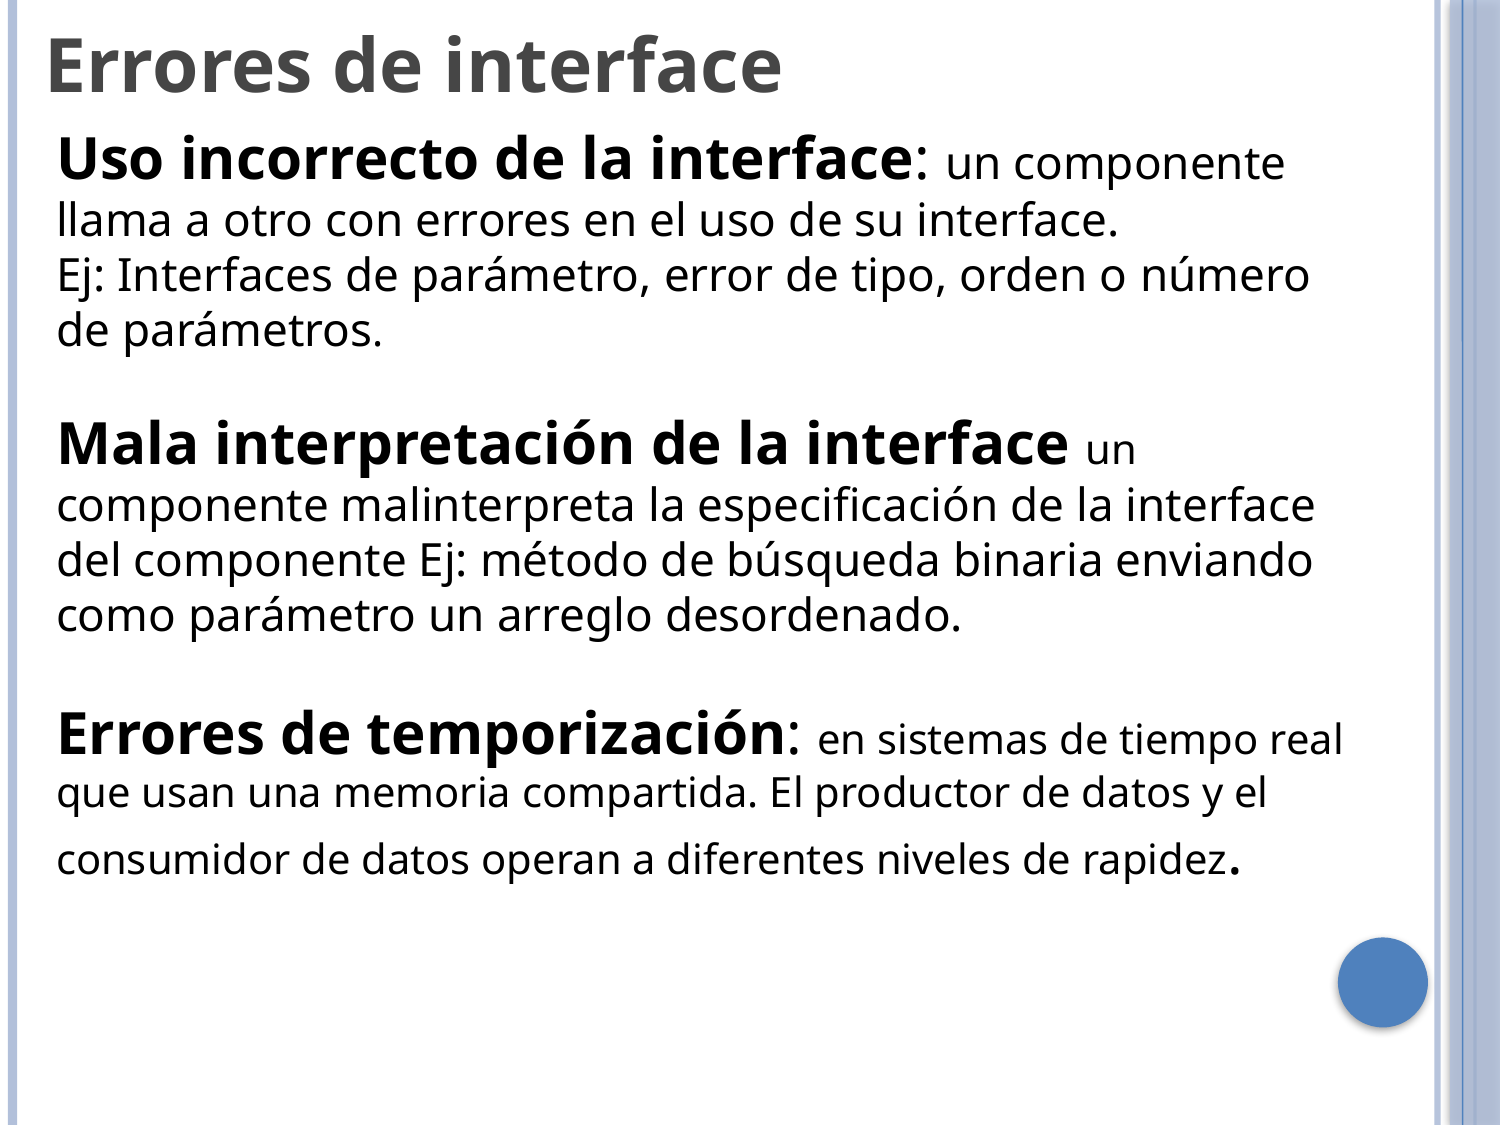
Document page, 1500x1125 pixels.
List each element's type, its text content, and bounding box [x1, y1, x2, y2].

text_box Uso incorrecto de la interface: un componente llama a otro con errores en el uso de su interface. Ej: Interfaces de parámetro, error de tipo, orden o número de parámetros. Mala interpretación de la interface un componente malinterpreta la especificación de la interface del componente Ej: método de búsqueda binaria enviando como parámetro un arreglo desordenado. Errores de temporización: en sistemas de tiempo real que usan una memoria compartida. El productor de datos y el consumidor de datos operan a diferentes niveles de rapidez. [41, 113, 1392, 1059]
text_box Errores de interface [29, 0, 1380, 126]
